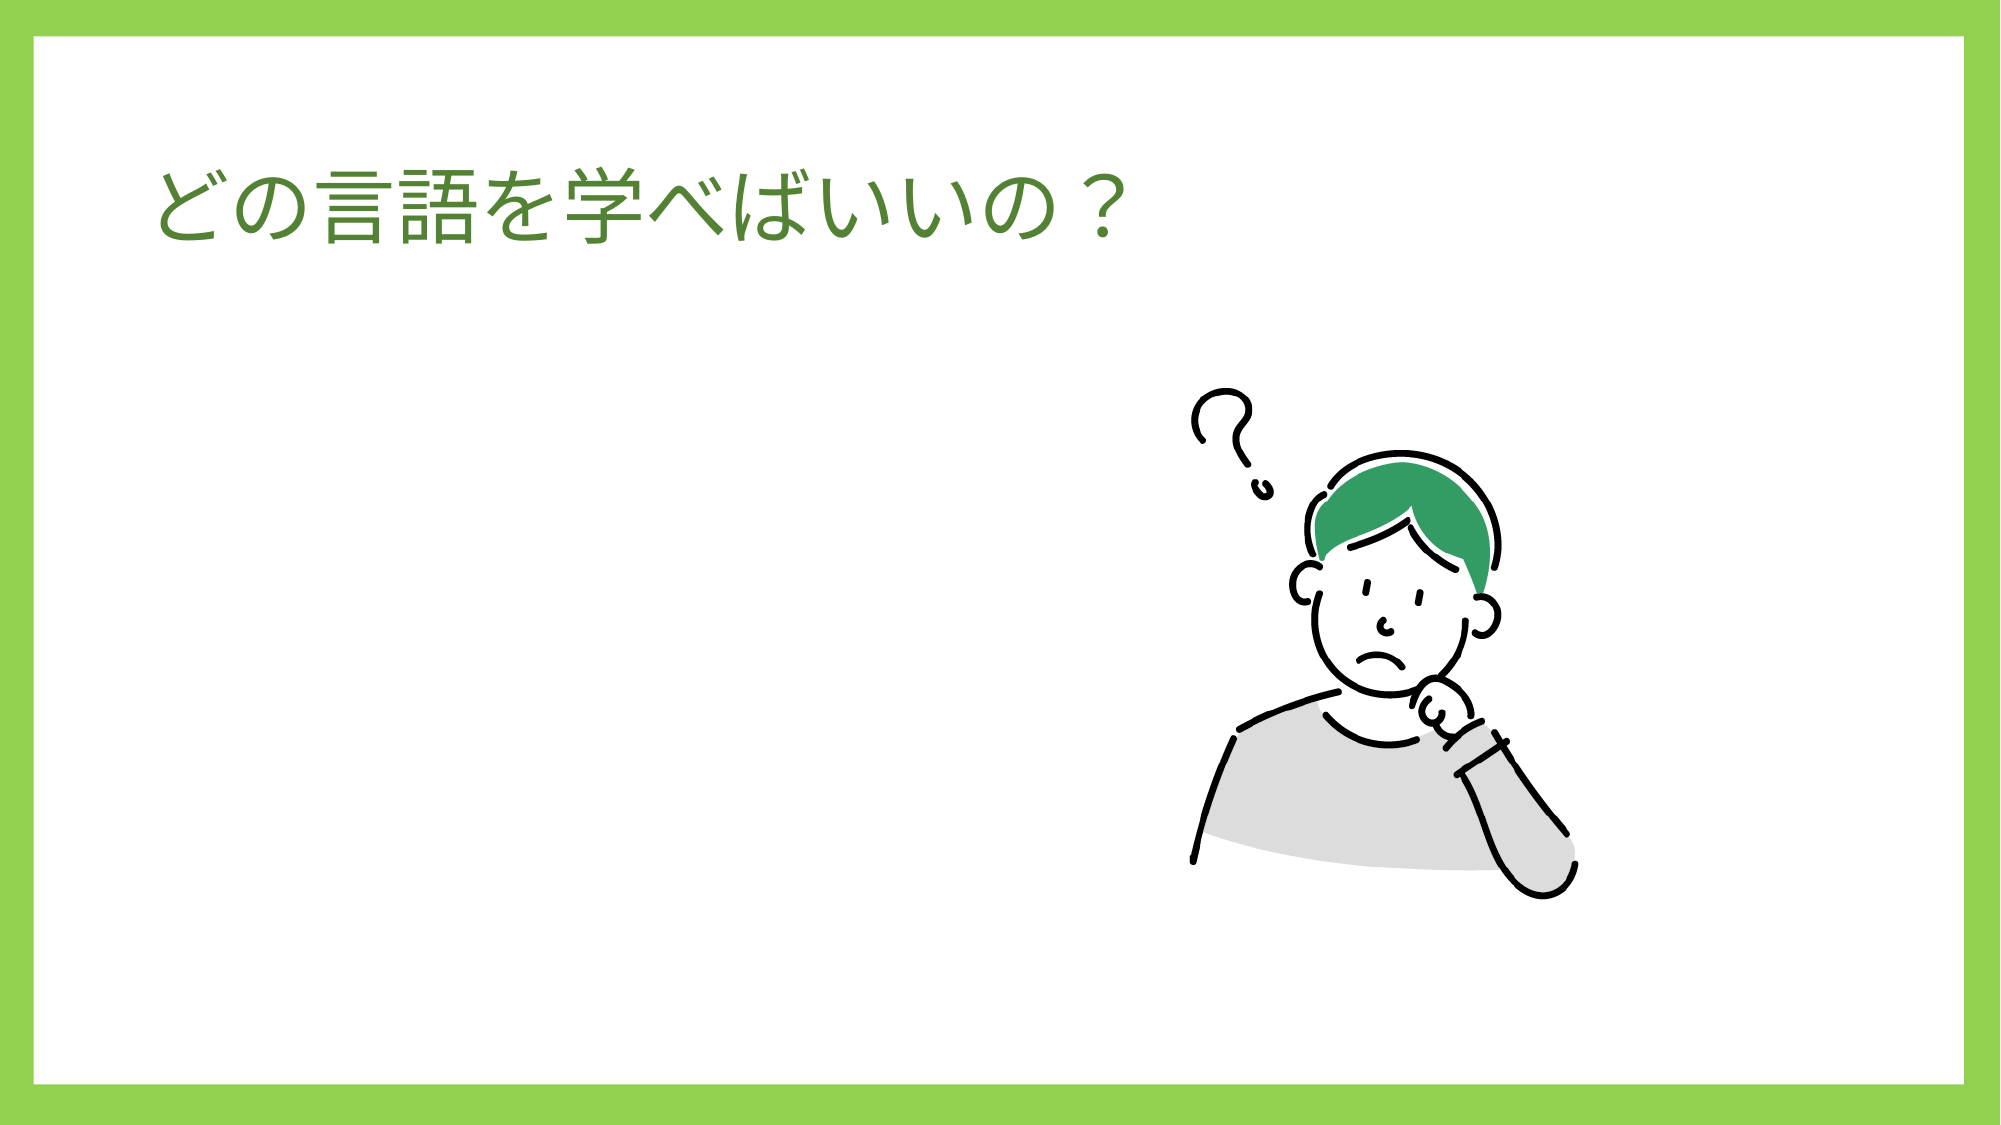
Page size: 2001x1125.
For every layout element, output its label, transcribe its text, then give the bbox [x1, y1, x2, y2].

text_box どの言語を学べばいいの？ [131, 146, 1161, 262]
picture [991, 240, 1776, 1026]
